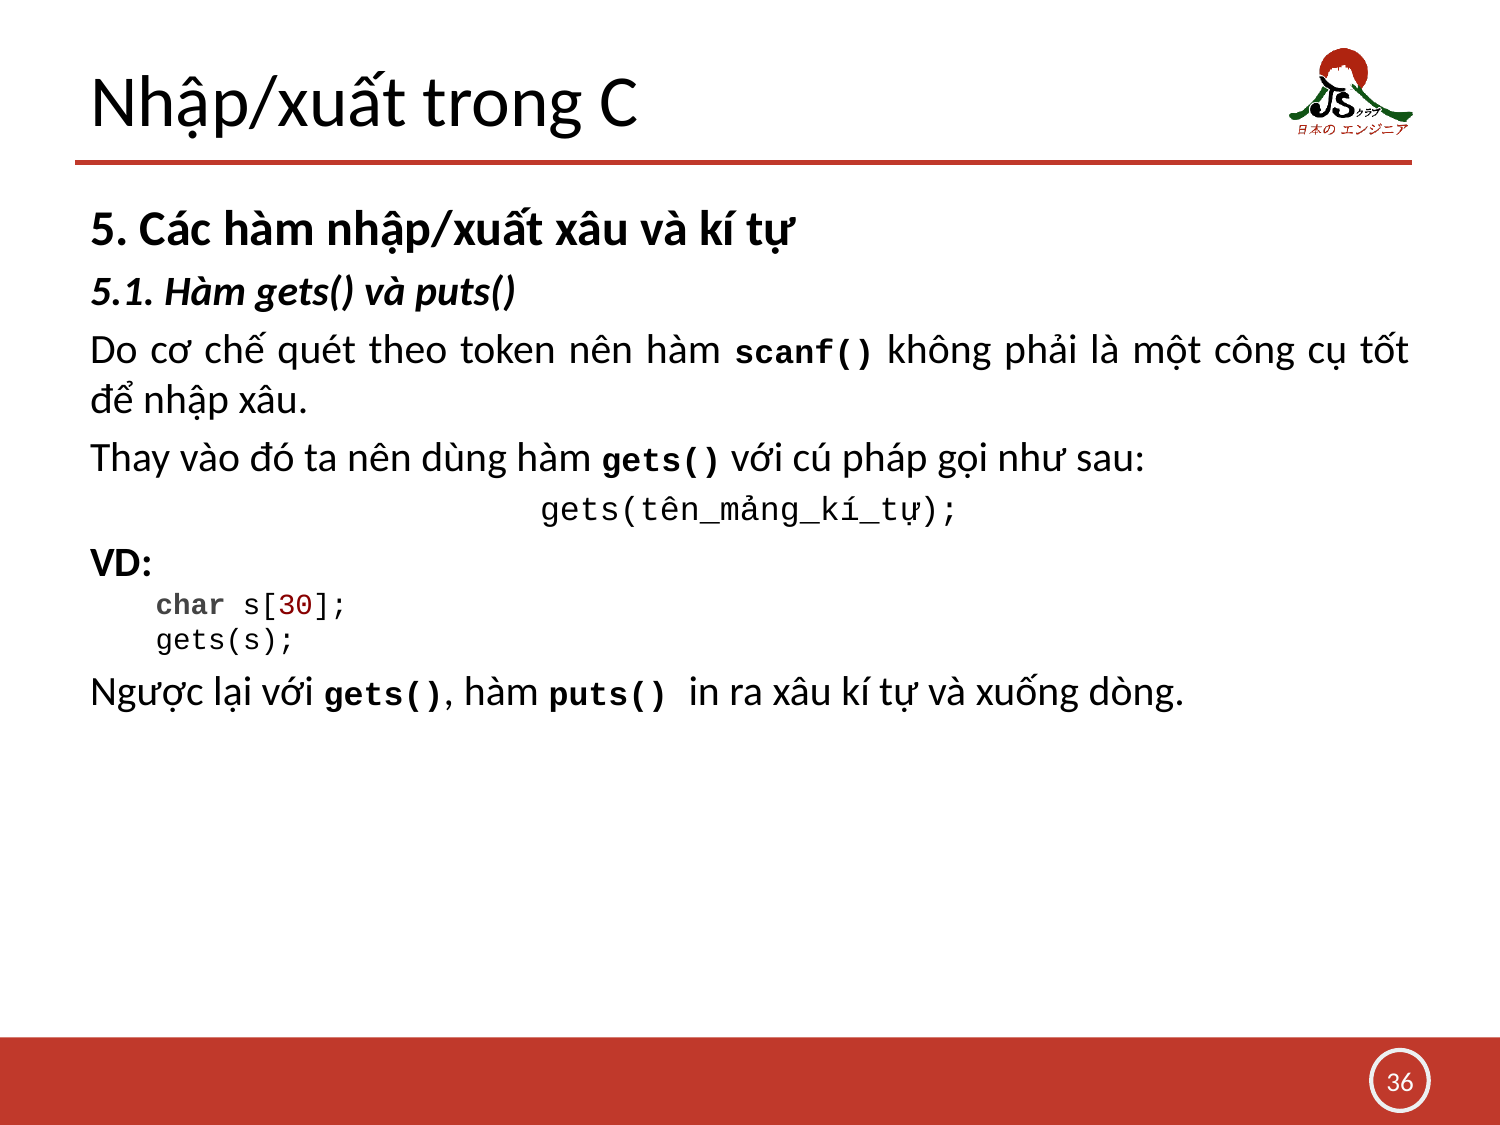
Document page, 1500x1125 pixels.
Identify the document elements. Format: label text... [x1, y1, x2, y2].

picture [1289, 48, 1413, 135]
title Nhập/xuất trong C [75, 45, 1275, 149]
list 5. Các hàm nhập/xuất xâu và kí tự 5.1. Hàm gets() và puts() Do cơ chế quét theo token nên hàm scanf() không phải là một công cụ tốt để nhập xâu. Thay vào đó ta nên dùng hàm gets() với cú pháp gọi như sau: gets(tên_mảng_kí_tự); VD: char s[30]; gets(s); Ngược lại với gets(), hàm puts() in ra xâu kí tự và xuống dòng. [75, 187, 1425, 1005]
